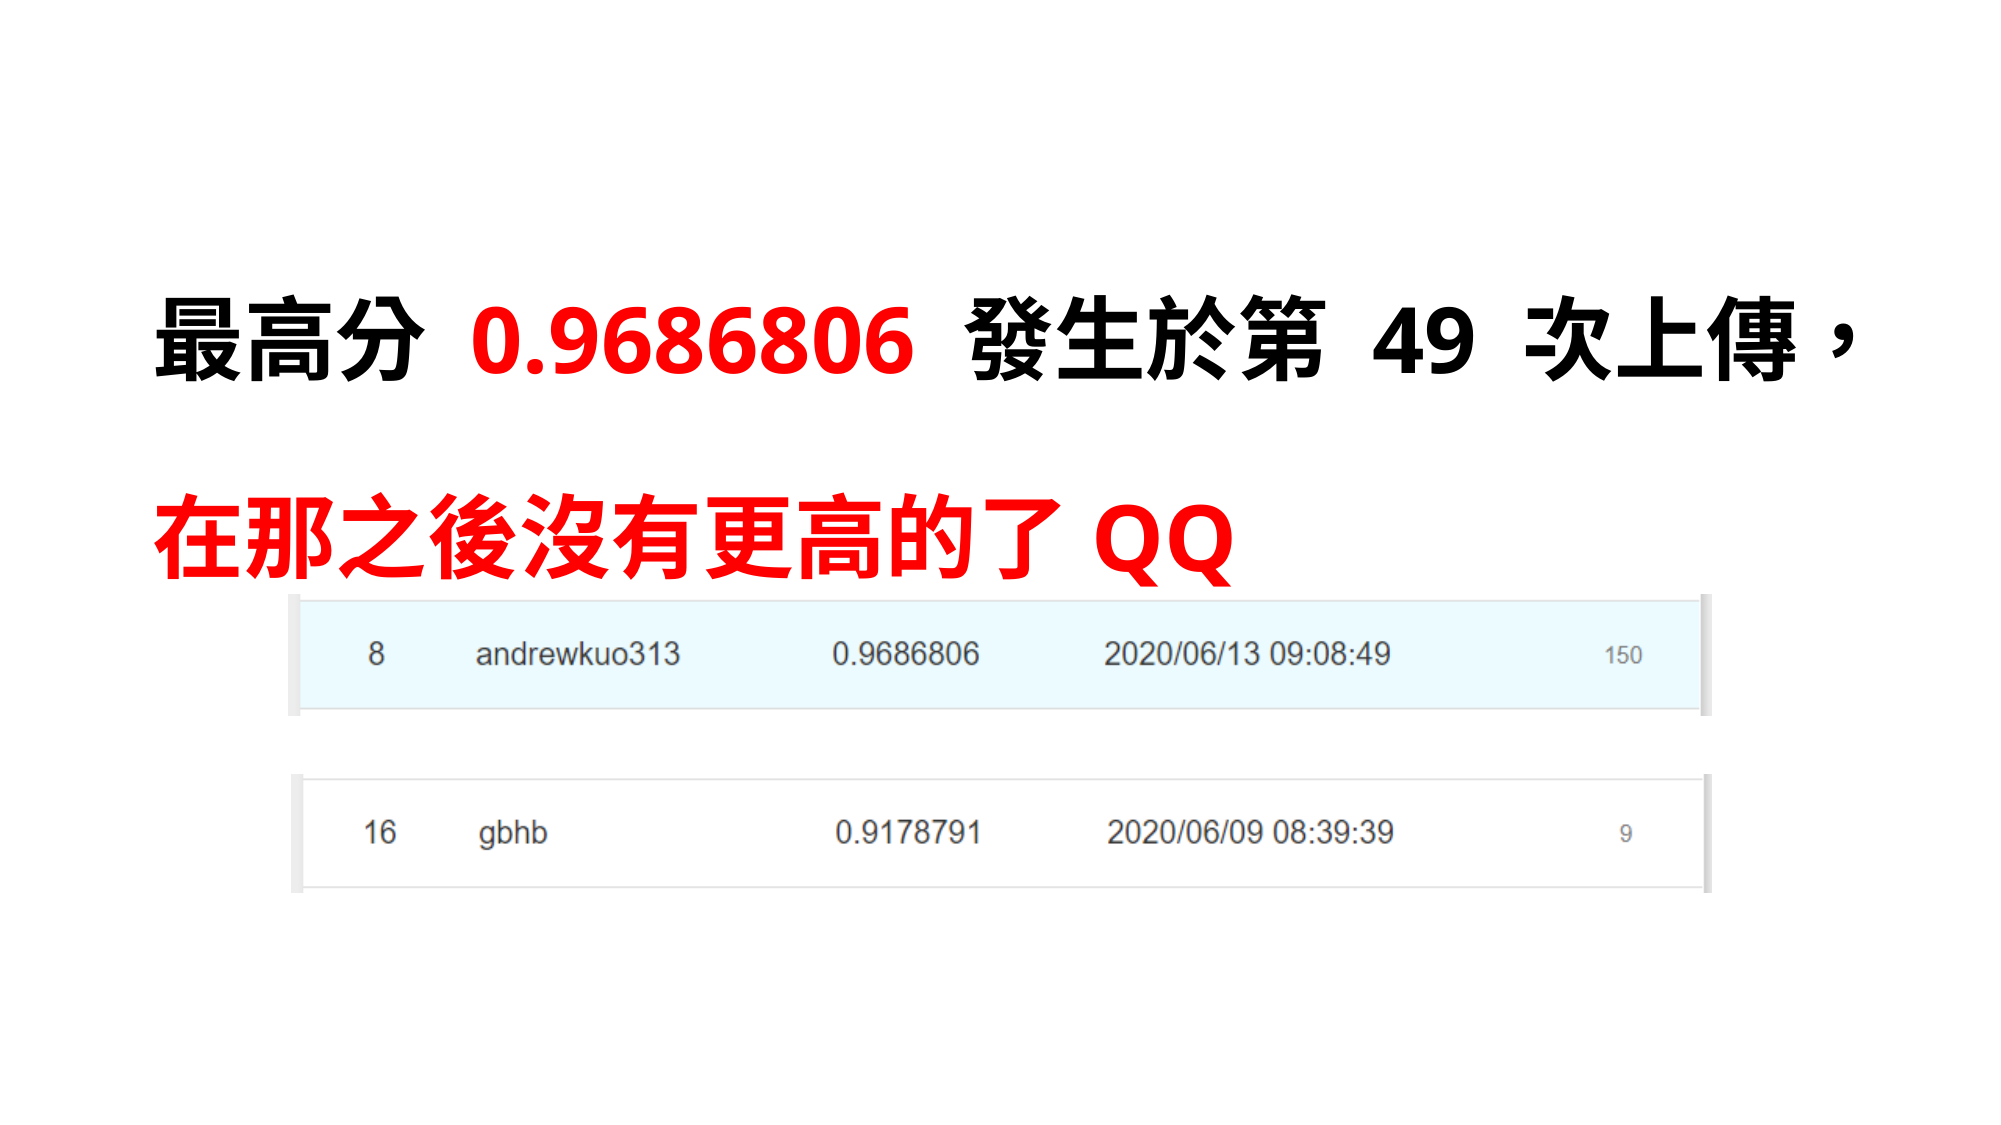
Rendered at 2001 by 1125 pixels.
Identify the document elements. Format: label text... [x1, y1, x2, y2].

picture [291, 774, 1712, 893]
title 最高分 0.9686806 發生於第 49 次上傳， 在那之後沒有更高的了QQ [137, 333, 1863, 552]
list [288, 594, 1712, 716]
